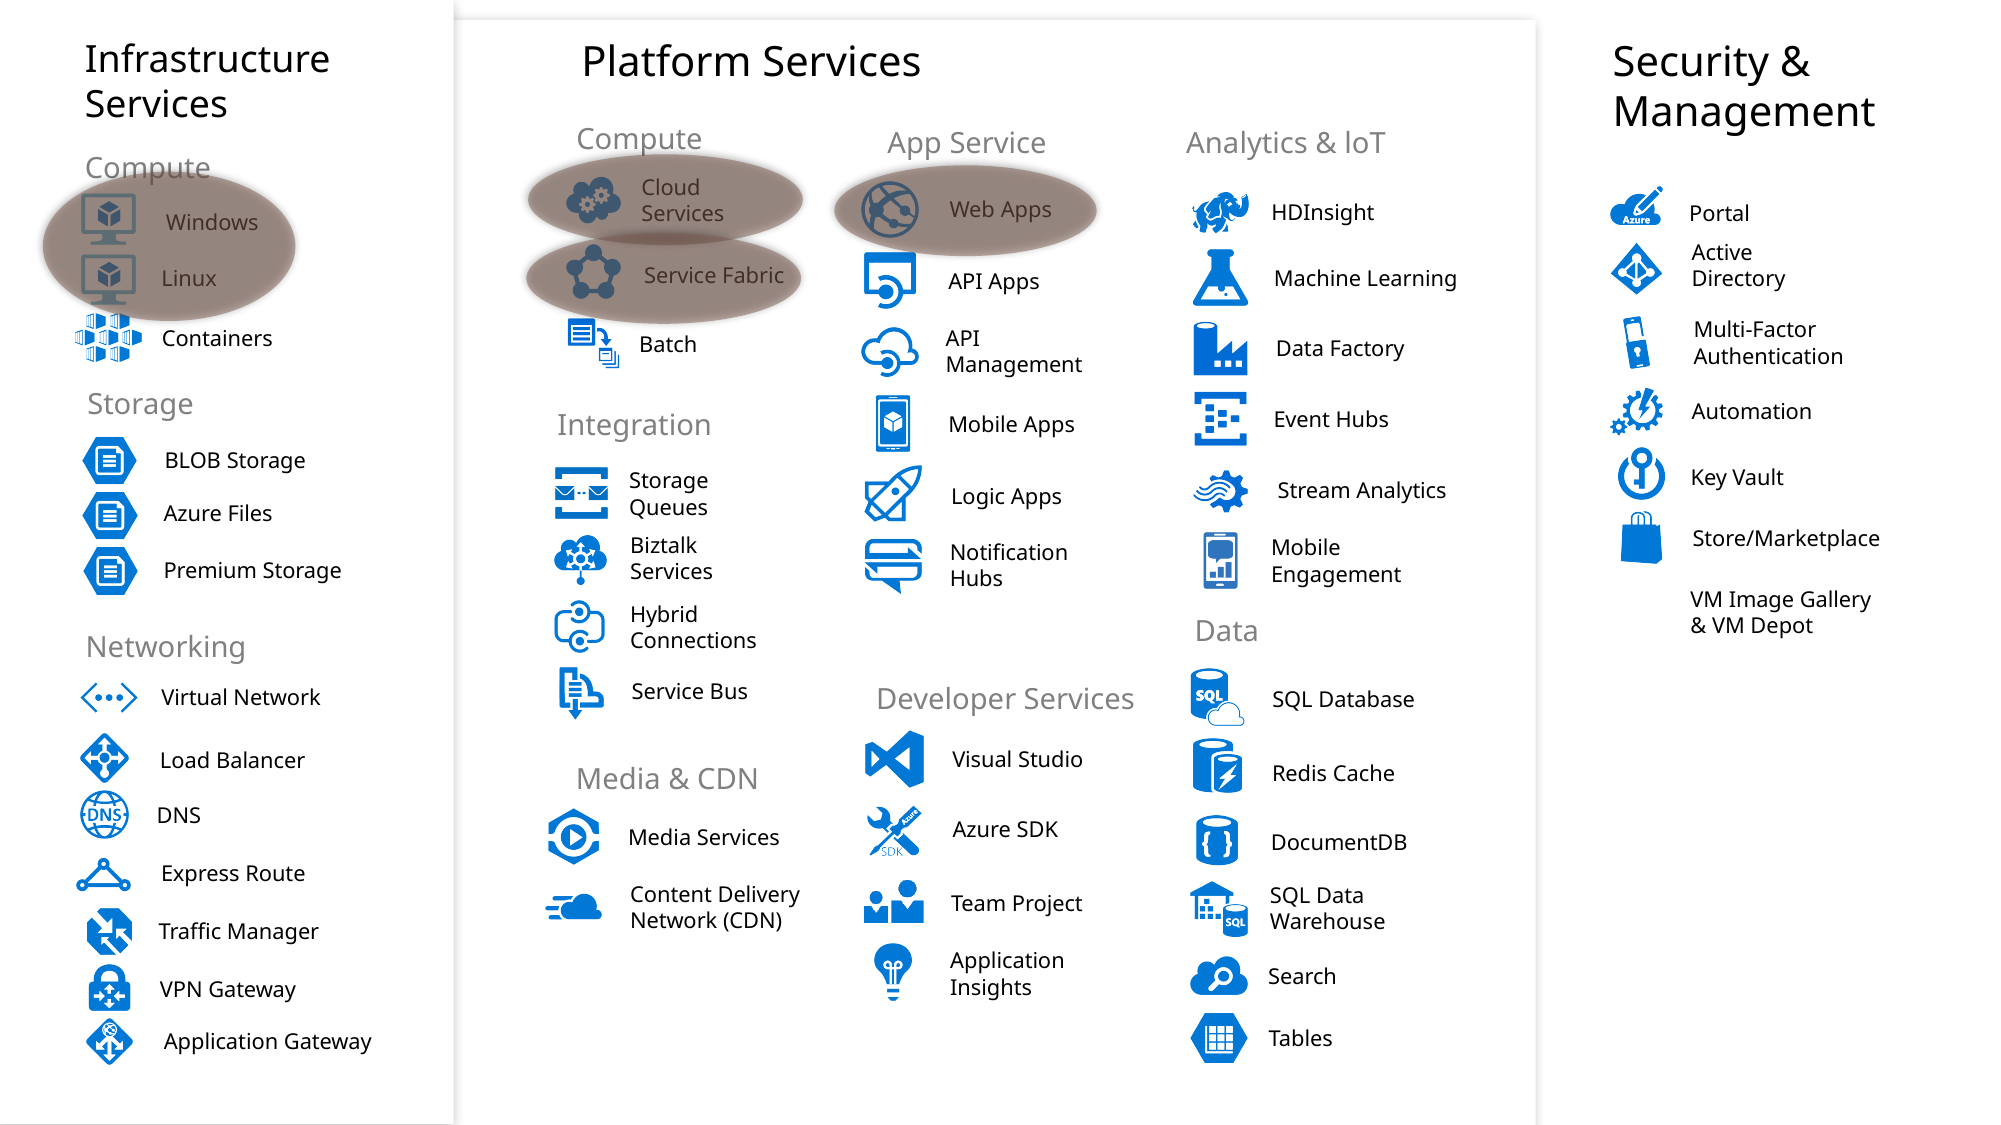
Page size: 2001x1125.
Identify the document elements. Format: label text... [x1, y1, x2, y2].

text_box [64, 141, 293, 371]
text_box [1159, 116, 1480, 595]
text_box Security & Management [1597, 27, 1891, 143]
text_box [64, 620, 400, 1065]
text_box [538, 398, 779, 720]
text_box [526, 172, 550, 227]
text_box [67, 377, 366, 599]
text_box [861, 116, 1102, 599]
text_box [847, 672, 1164, 1008]
text_box [832, 183, 855, 238]
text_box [1610, 179, 1906, 646]
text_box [556, 112, 810, 370]
text_box Infrastructure Services [70, 27, 356, 133]
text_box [1177, 604, 1438, 1067]
text_box [40, 207, 58, 285]
text_box [524, 250, 550, 307]
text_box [545, 752, 825, 941]
text_box [0, 0, 456, 1125]
text_box Platform Services [566, 27, 937, 93]
text_box [462, 18, 1538, 1125]
text_box [459, 0, 2000, 1125]
